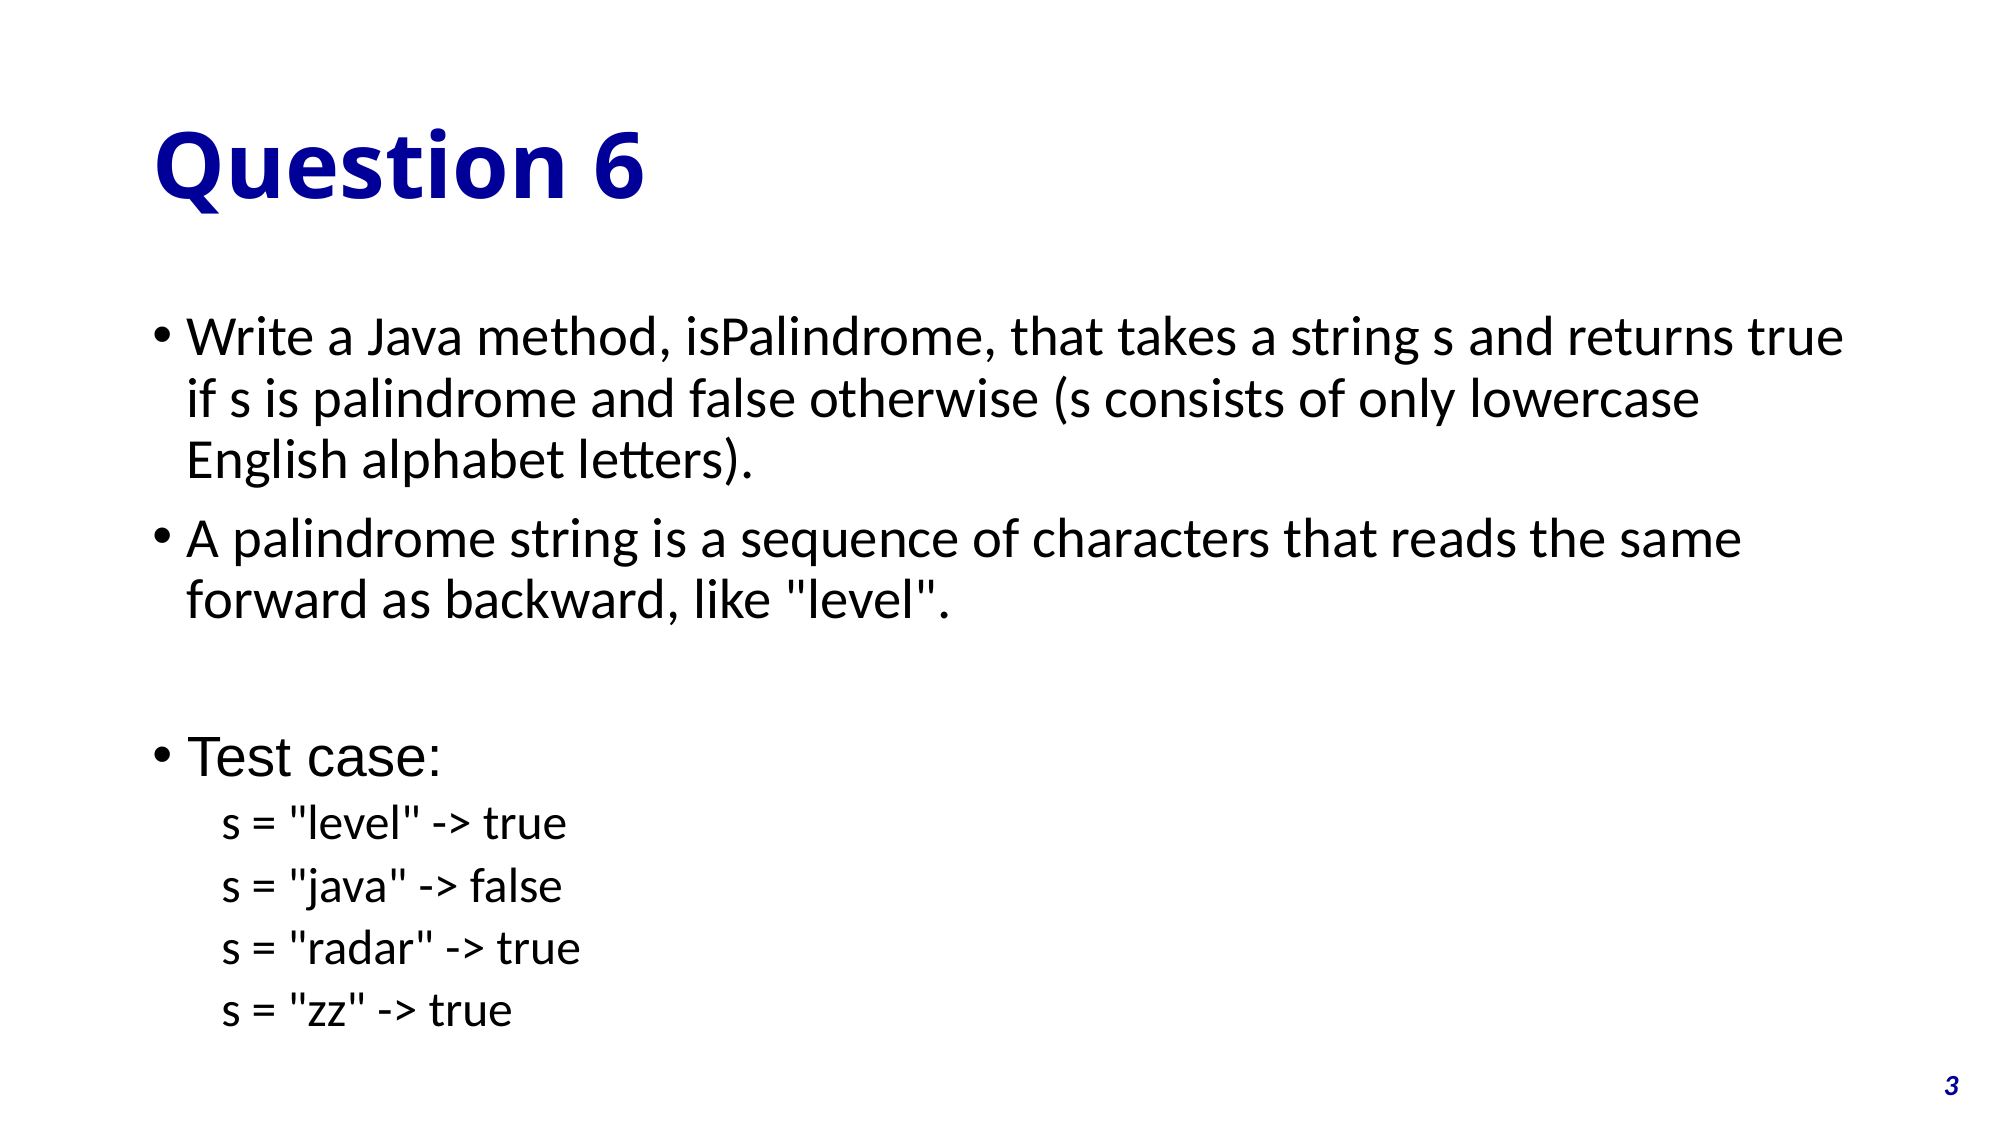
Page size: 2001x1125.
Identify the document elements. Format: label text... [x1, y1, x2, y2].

title Question 6 [137, 59, 1863, 278]
list Write a Java method, isPalindrome, that takes a string s and returns true if s is palindrome and false otherwise (s consists of only lowercase English alphabet letters). A palindrome string is a sequence of characters that reads the same forward as backward, like "level". Test case: s = "level" -> true s = "java" -> false s = "radar" -> true s = "zz" -> true [137, 299, 1863, 1047]
slide_number 3 [1523, 1054, 1974, 1114]
